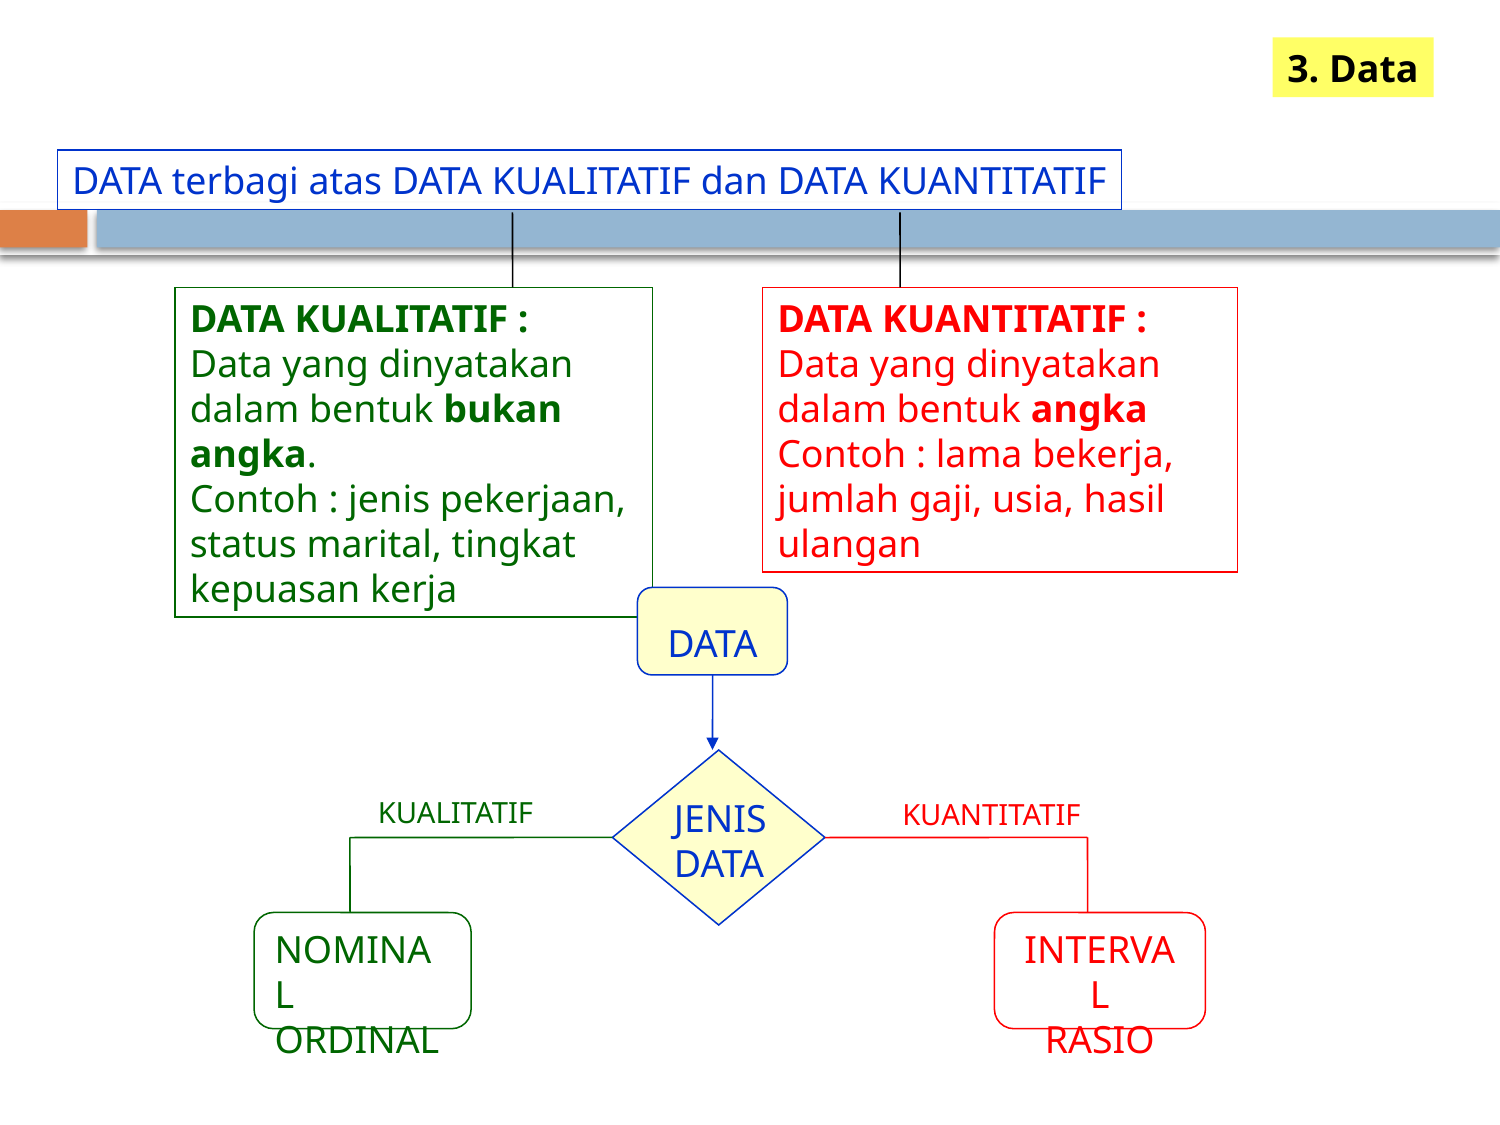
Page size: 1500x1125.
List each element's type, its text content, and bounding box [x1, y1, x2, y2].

text_box NOMINAL ORDINAL [254, 912, 472, 1029]
text_box KUALITATIF [363, 787, 549, 838]
text_box DATA KUANTITATIF : Data yang dinyatakan dalam bentuk angka Contoh : lama bekerja, jumlah gaji, usia, hasil ulangan [762, 287, 1238, 573]
text_box [613, 799, 659, 876]
text_box [679, 893, 758, 925]
text_box DATA KUALITATIF : Data yang dinyatakan dalam bentuk bukan angka. Contoh : jenis pekerjaan, status marital, tingkat kepuasan kerja [174, 287, 653, 618]
text_box JENIS DATA [659, 787, 782, 893]
text_box [673, 750, 764, 787]
text_box [706, 674, 719, 751]
text_box KUANTITATIF [887, 788, 1096, 839]
text_box INTERVAL RASIO [994, 912, 1206, 1029]
text_box [637, 587, 788, 612]
text_box [782, 802, 825, 873]
text_box 3. Data [1272, 37, 1434, 98]
text_box DATA terbagi atas DATA KUALITATIF dan DATA KUANTITATIF [57, 149, 1122, 210]
text_box DATA [624, 612, 800, 673]
